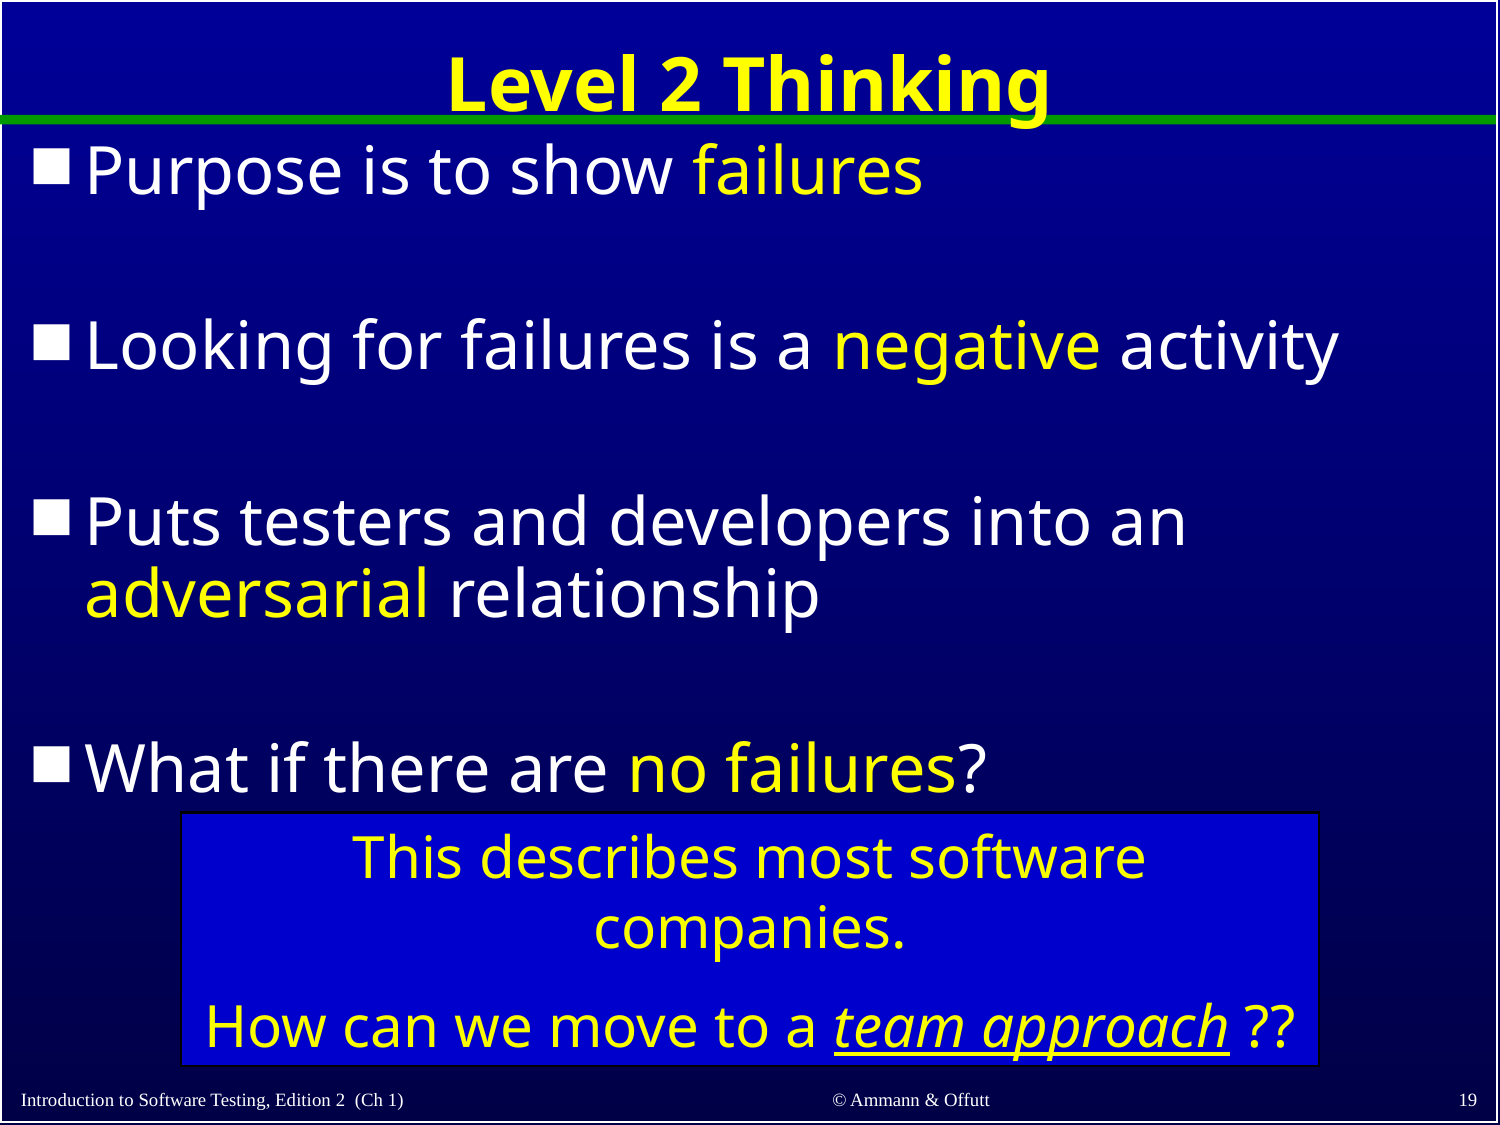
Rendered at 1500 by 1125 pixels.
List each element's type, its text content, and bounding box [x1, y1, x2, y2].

slide_number Introduction to Software Testing, Edition 2 (Ch 1) [5, 1077, 637, 1119]
slide_number 19 [1179, 1074, 1493, 1119]
footer © Ammann & Offutt [673, 1075, 1149, 1119]
text_box This describes most software companies. How can we move to a team approach ?? [181, 812, 1319, 1067]
list Purpose is to show failures Looking for failures is a negative activity Puts testers and developers into an adversarial relationship What if there are no failures? [22, 129, 1478, 1047]
title Level 2 Thinking [7, 15, 1493, 159]
